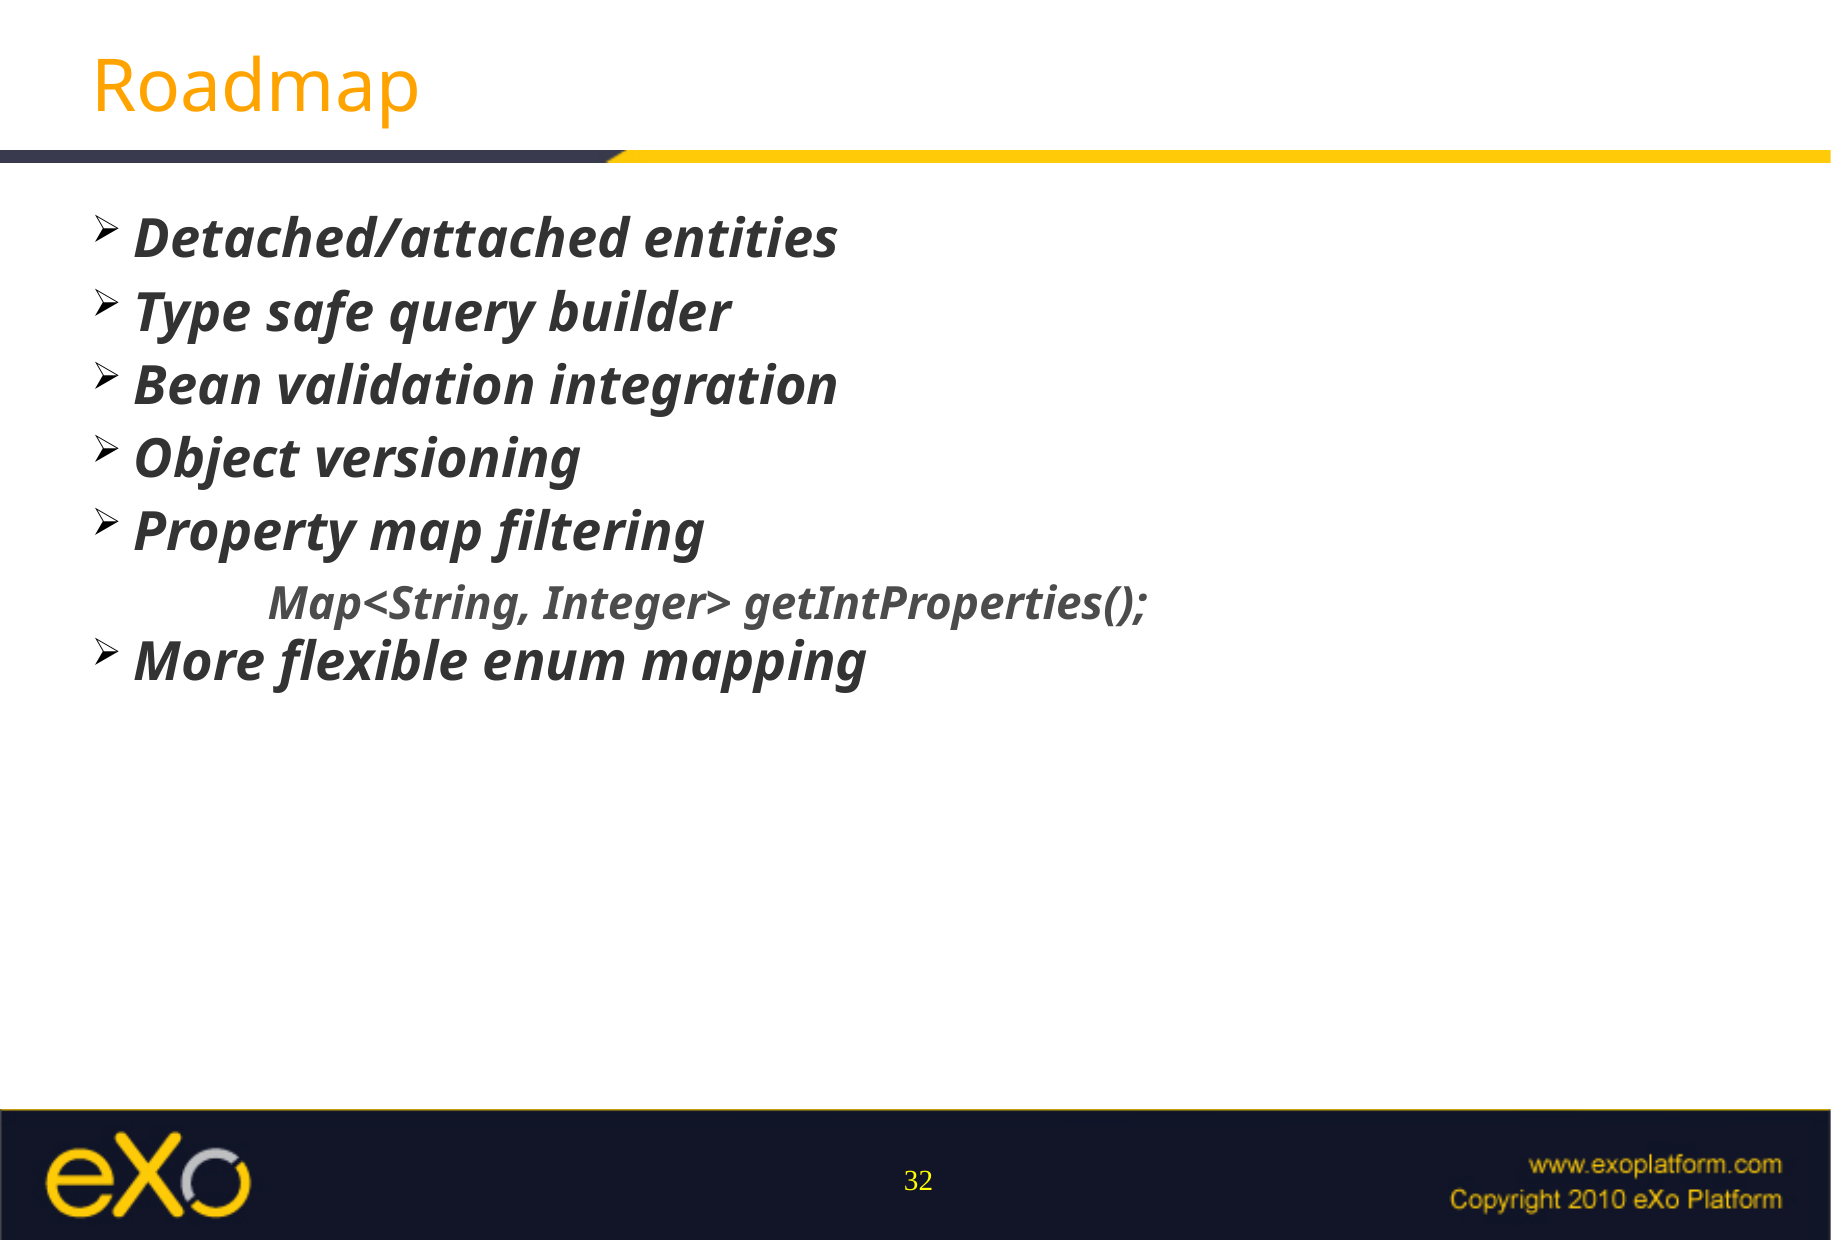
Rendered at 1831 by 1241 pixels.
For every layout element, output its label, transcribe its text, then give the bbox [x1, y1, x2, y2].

list Detached/attached entities Type safe query builder Bean validation integration Object versioning Property map filtering Map<String, Integer> getIntProperties(); More flexible enum mapping [91, 222, 1738, 1021]
picture [0, 150, 1831, 163]
title Roadmap [91, 42, 1738, 143]
picture [0, 1109, 1831, 1240]
